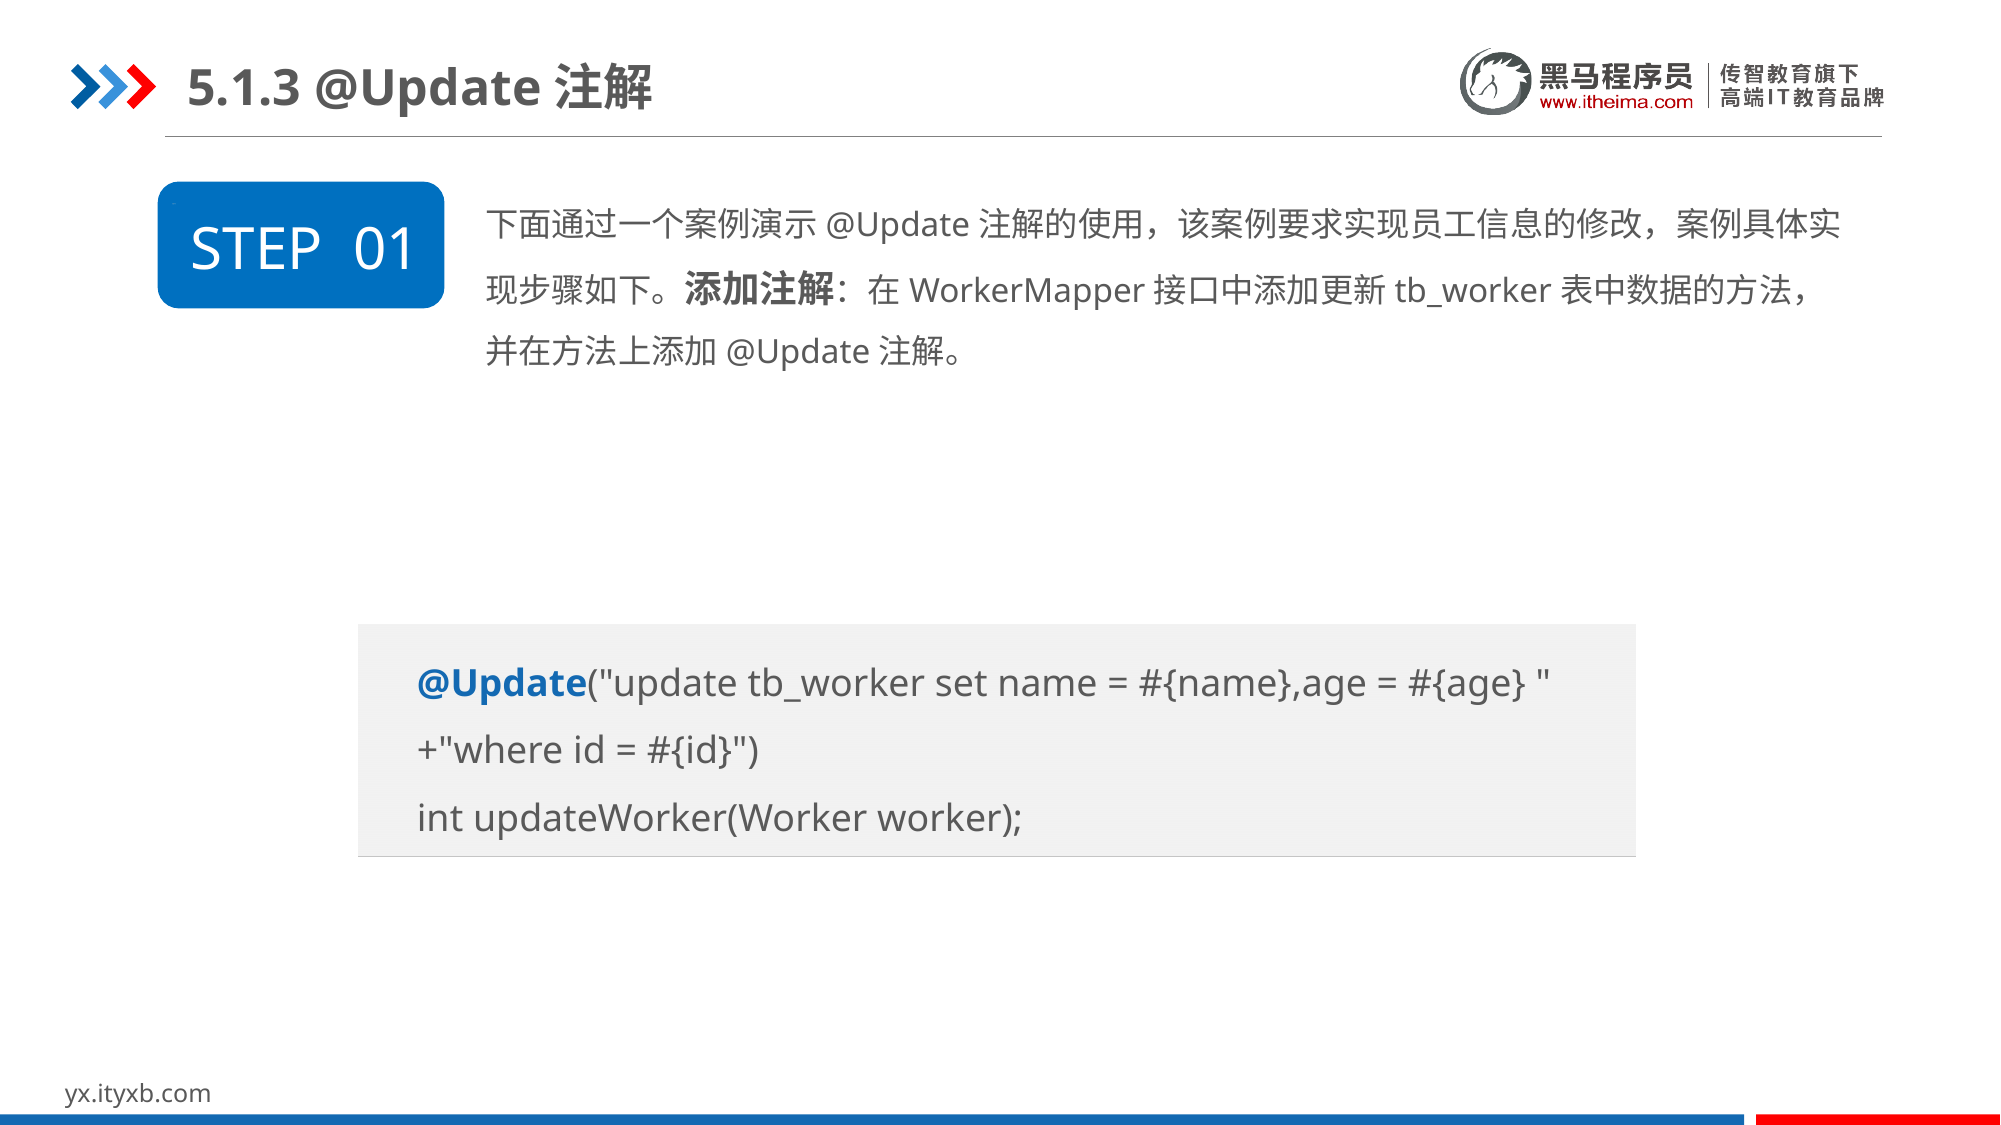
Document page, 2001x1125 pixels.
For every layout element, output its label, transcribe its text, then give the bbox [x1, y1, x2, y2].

text_box STEP 01 [172, 203, 439, 289]
picture [1460, 48, 1887, 115]
picture [358, 624, 1639, 857]
text_box [156, 180, 446, 310]
text_box 下面通过一个案例演示@Update注解的使用，该案例要求实现员工信息的修改，案例具体实现步骤如下。添加注解：在WorkerMapper接口中添加更新tb_worker表中数据的方法，并在方法上添加@Update注解。 [470, 175, 1863, 378]
text_box 5.1.3 @Update注解 [187, 43, 673, 127]
